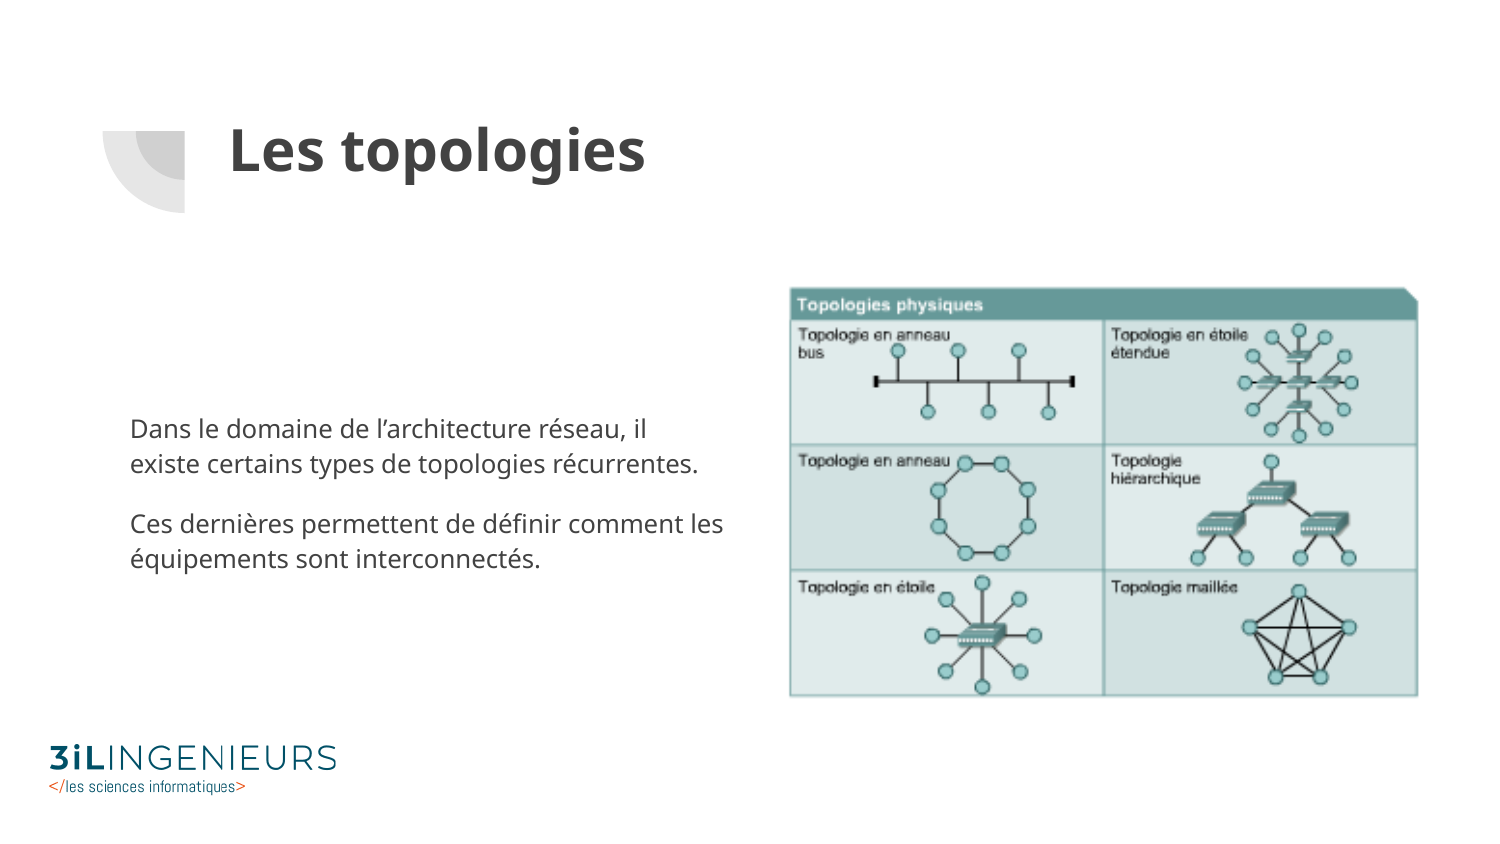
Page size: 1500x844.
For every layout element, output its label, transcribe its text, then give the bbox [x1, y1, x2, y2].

title Les topologies [213, 98, 1368, 263]
picture [784, 272, 1439, 713]
list Dans le domaine de l’architecture réseau, il existe certains types de topologies récurrentes. Ces dernières permettent de définir comment les équipements sont interconnectés. [114, 393, 740, 592]
picture [49, 743, 336, 797]
